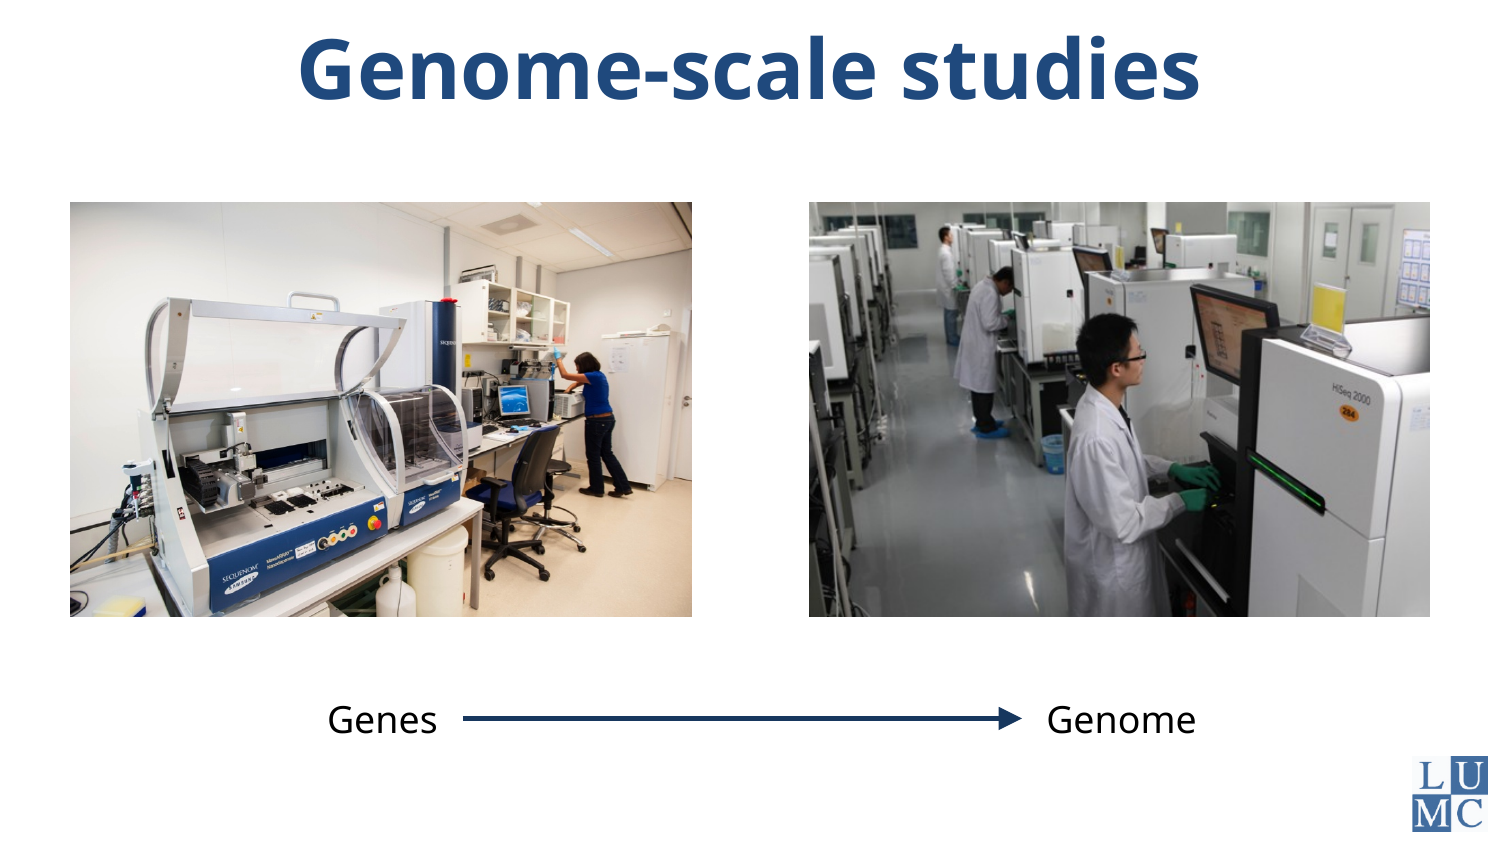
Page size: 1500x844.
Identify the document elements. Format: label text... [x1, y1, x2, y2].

text_box Genes [312, 695, 453, 742]
picture [1412, 756, 1488, 832]
text_box Genome [1031, 695, 1212, 742]
picture [808, 202, 1430, 617]
picture [70, 202, 692, 617]
text_box Genome-scale studies [0, 4, 1500, 129]
